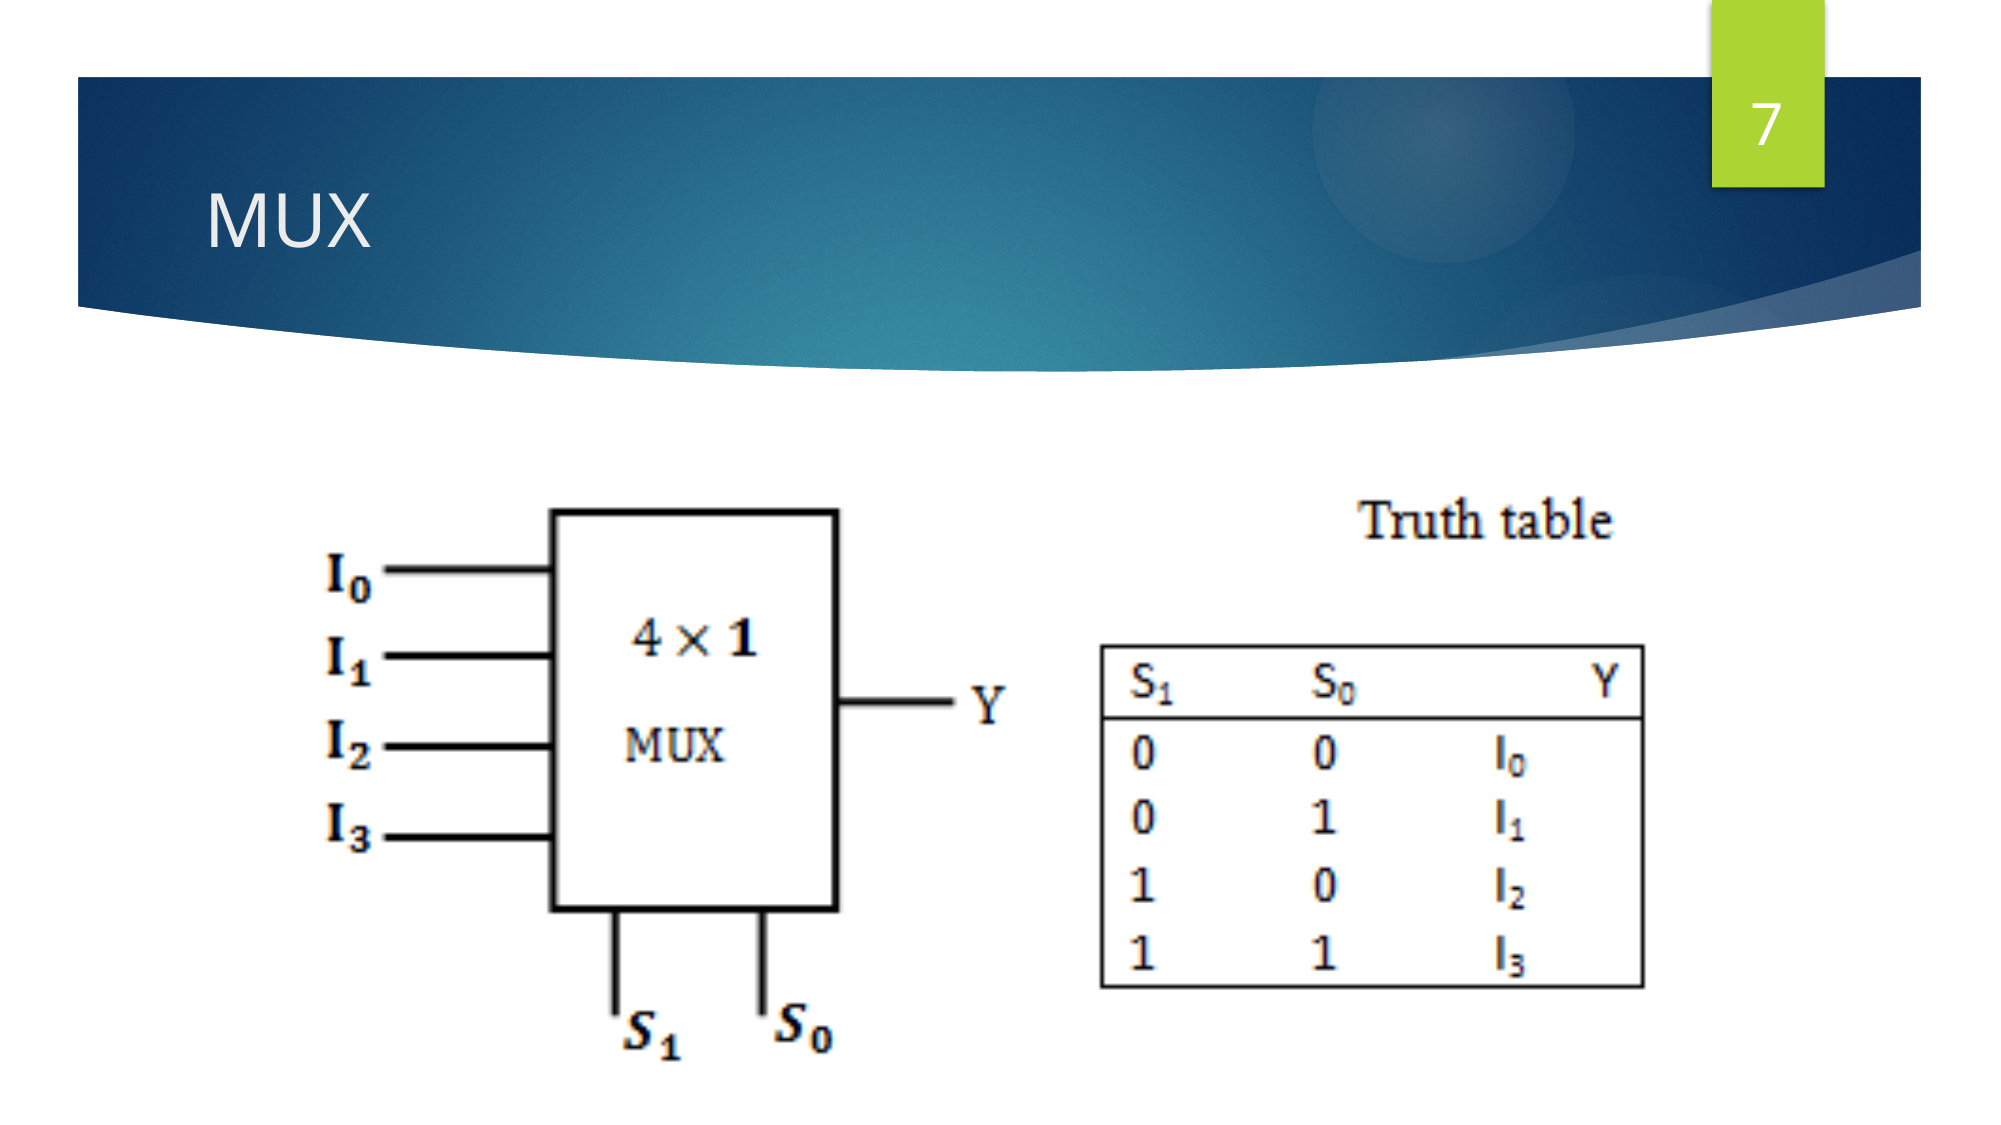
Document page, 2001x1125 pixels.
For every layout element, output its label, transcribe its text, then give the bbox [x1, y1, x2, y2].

picture [315, 418, 1699, 1077]
slide_number 7 [1698, 48, 1836, 175]
title MUX [189, 159, 1627, 276]
